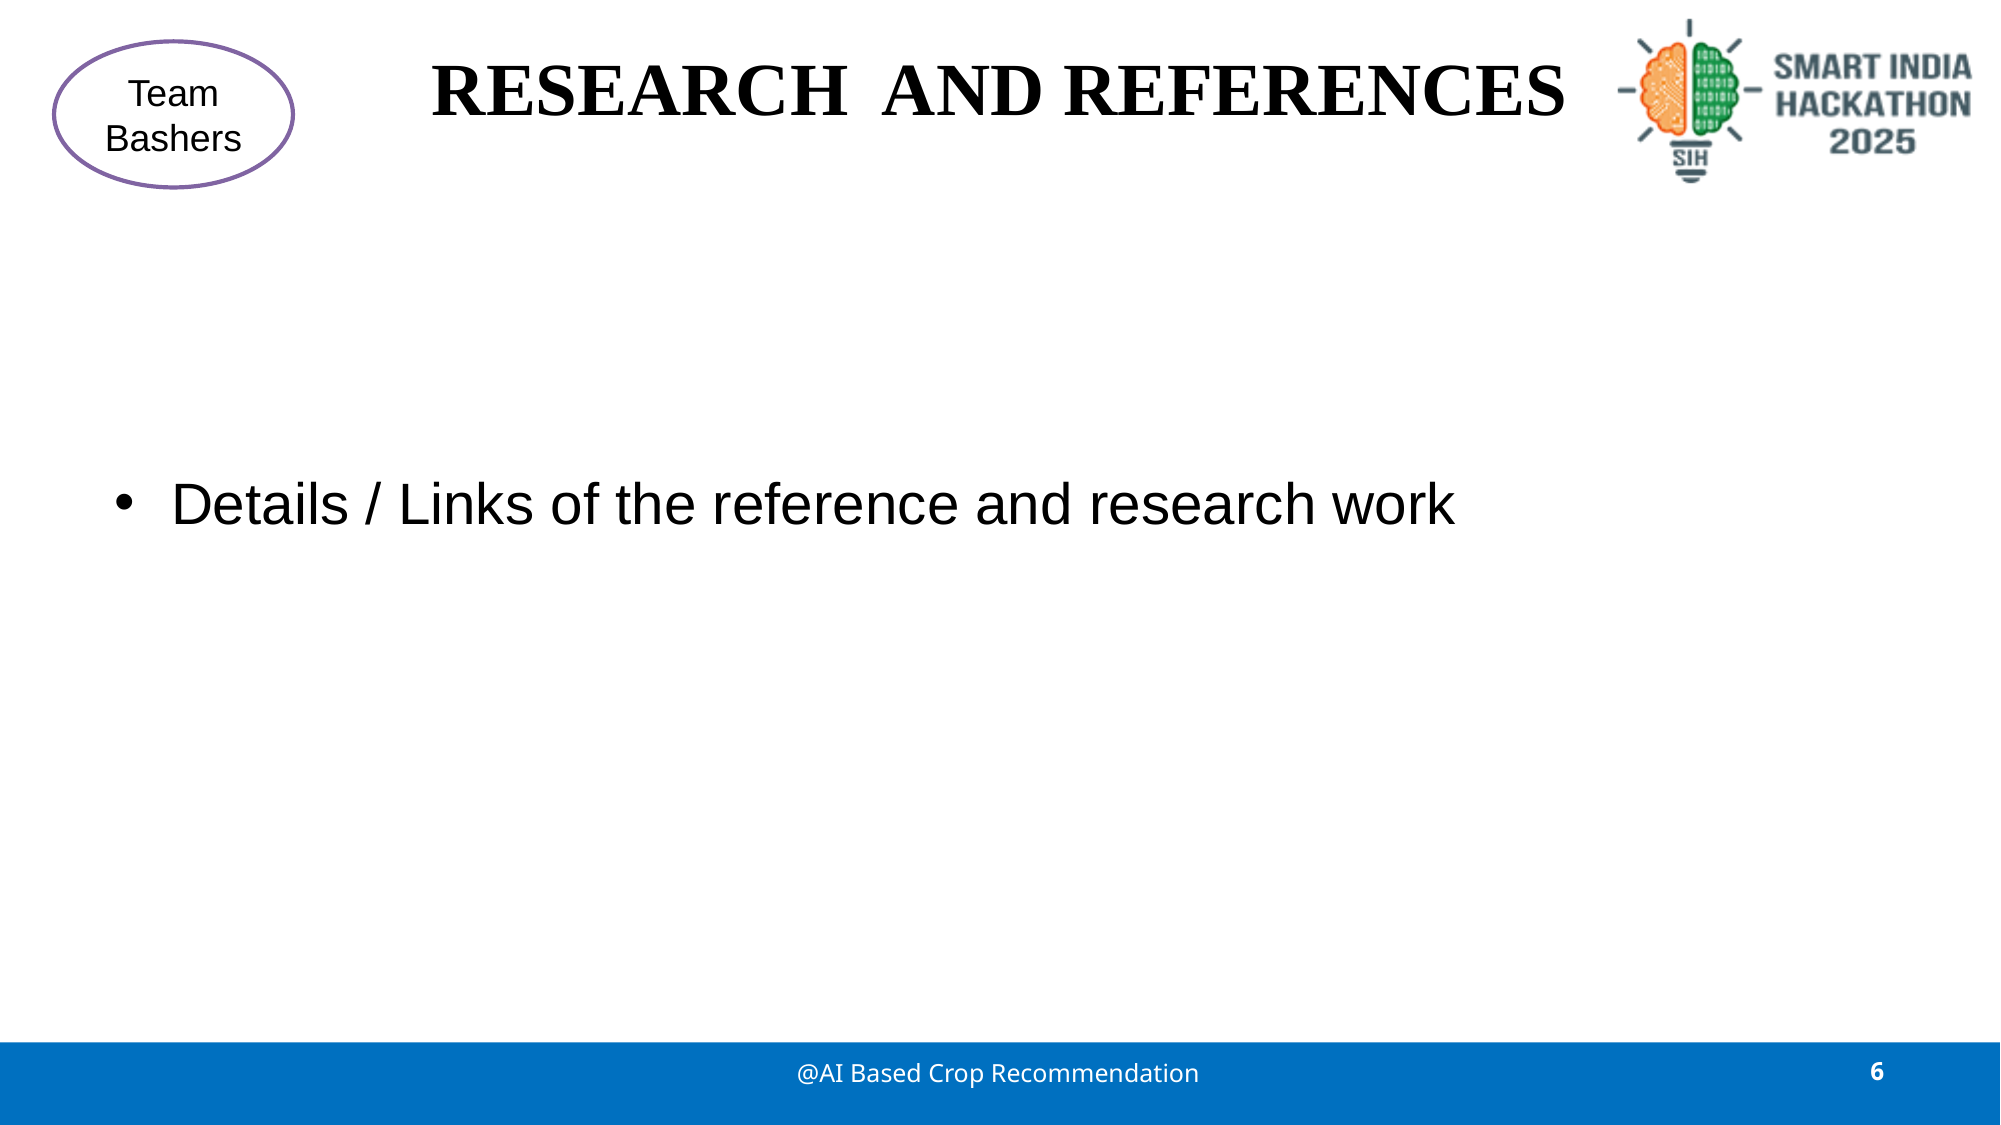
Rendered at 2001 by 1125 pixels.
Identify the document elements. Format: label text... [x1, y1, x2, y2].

text_box Team Bashers [51, 39, 296, 190]
text_box [0, 1042, 2000, 1125]
picture [1614, 9, 1977, 194]
title RESEARCH AND REFERENCES [99, 0, 1901, 180]
slide_number 6 [1433, 1042, 1900, 1103]
text_box Details / Links of the reference and research work [99, 458, 1640, 544]
footer @AI Based Crop Recommendation [735, 1042, 1262, 1103]
